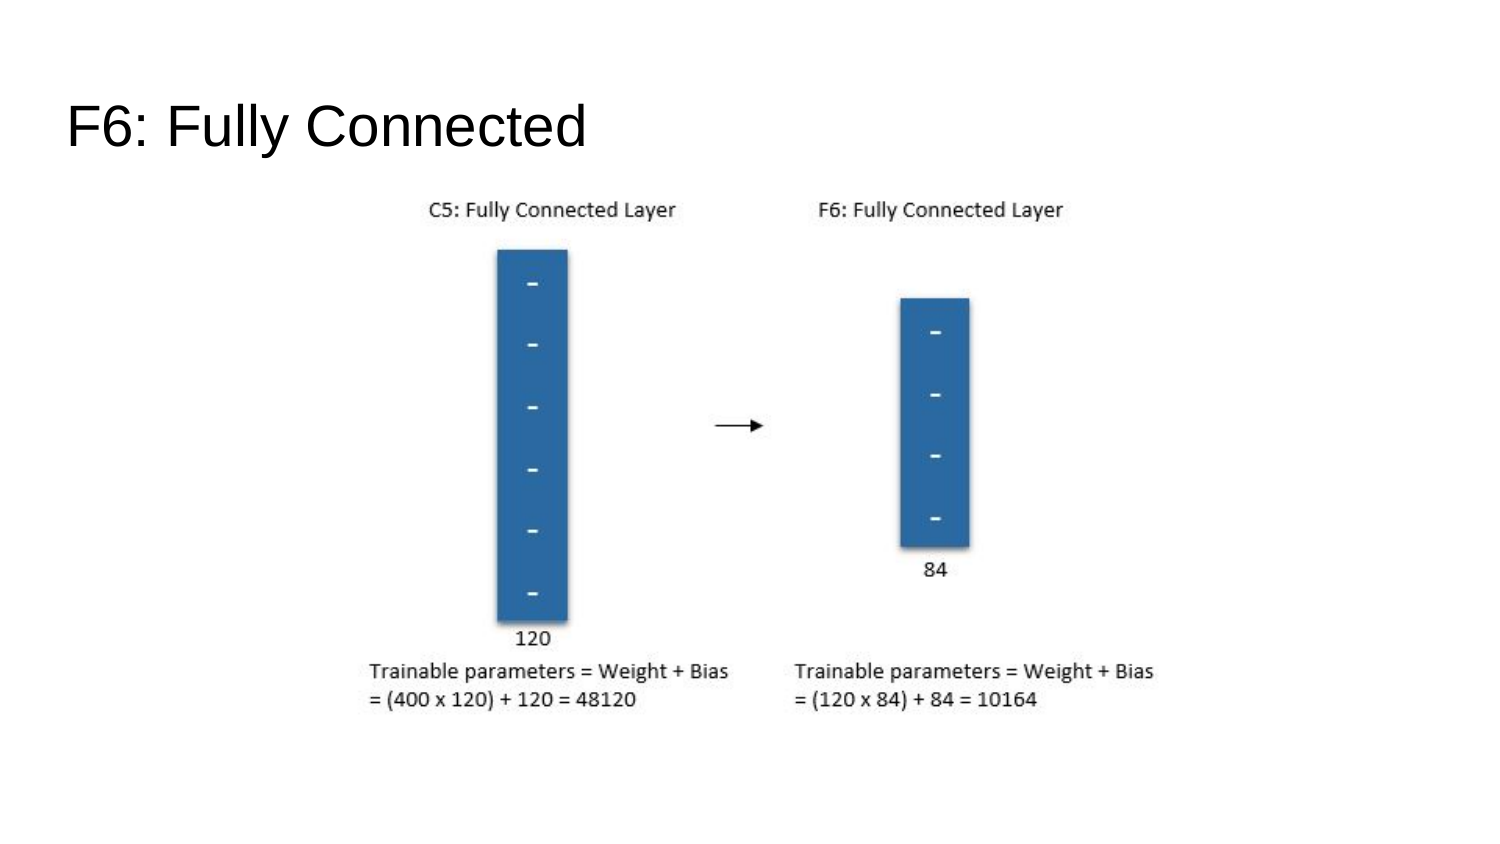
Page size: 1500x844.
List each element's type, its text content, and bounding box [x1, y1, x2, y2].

title F6: Fully Connected [51, 72, 1449, 167]
picture [320, 138, 1180, 752]
